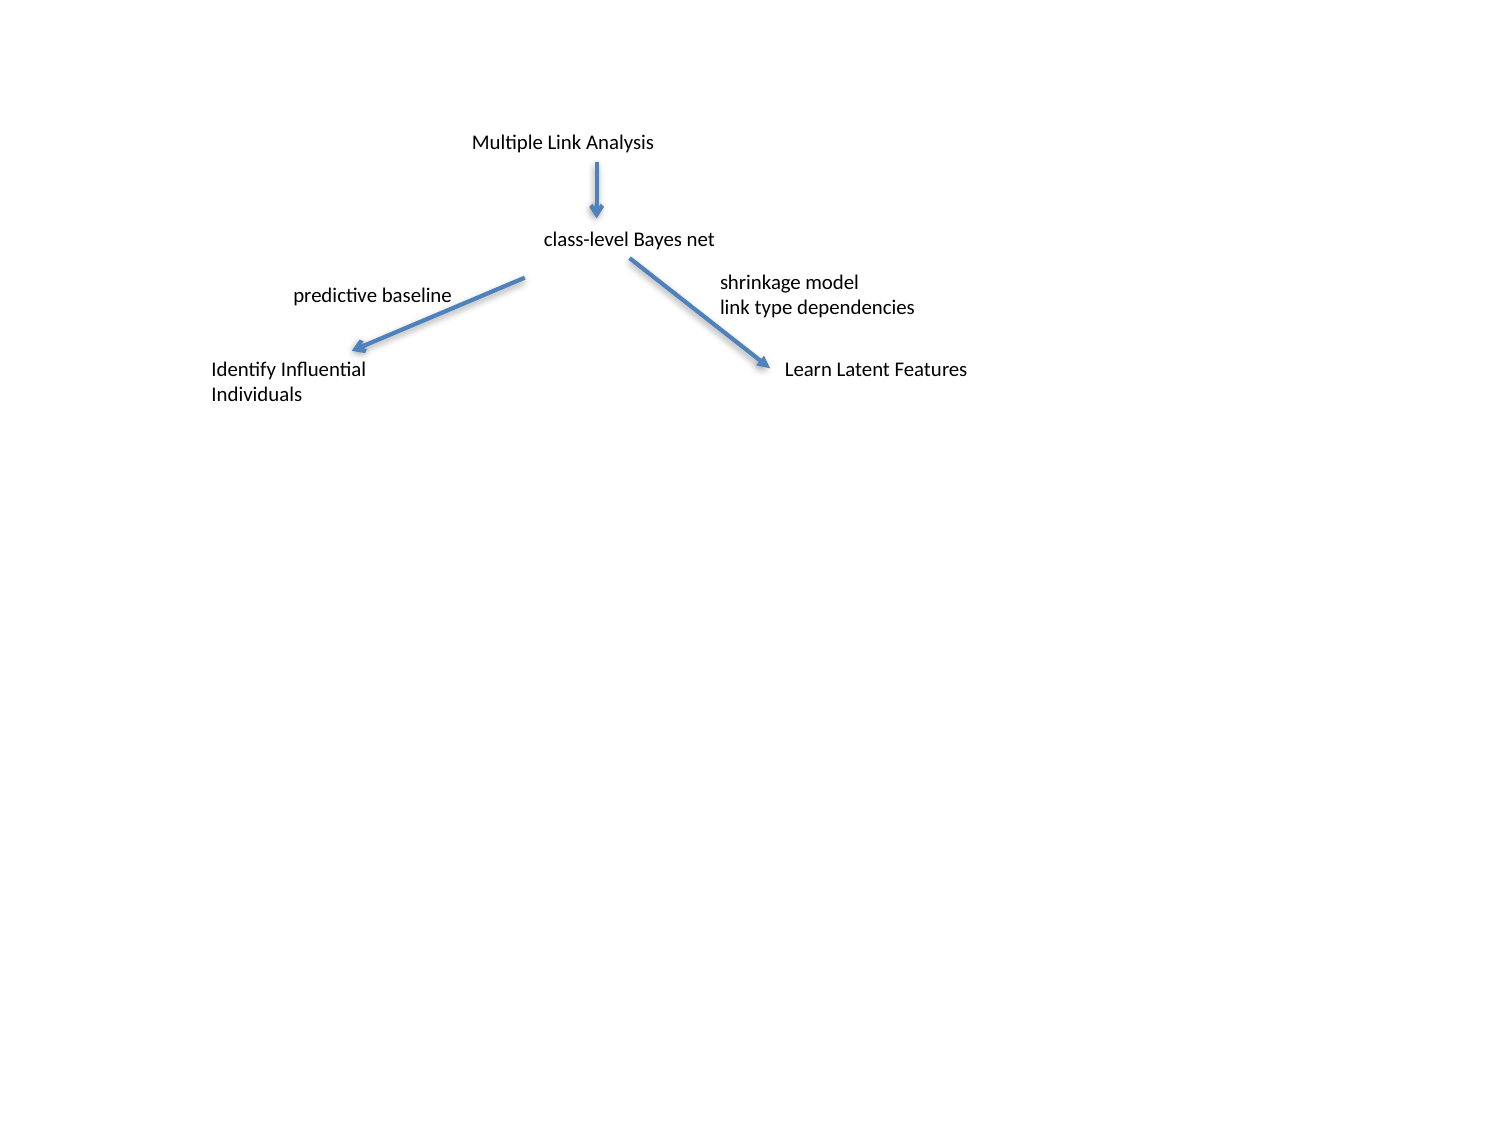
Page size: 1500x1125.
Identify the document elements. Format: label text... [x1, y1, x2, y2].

text_box Identify Influential Individuals [196, 348, 457, 414]
text_box shrinkage model link type dependencies [705, 261, 947, 326]
text_box Multiple Link Analysis [457, 121, 802, 162]
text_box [629, 283, 771, 369]
text_box Learn Latent Features [770, 348, 1000, 389]
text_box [351, 277, 525, 351]
text_box predictive baseline [278, 273, 485, 314]
text_box class-level Bayes net [529, 218, 730, 259]
